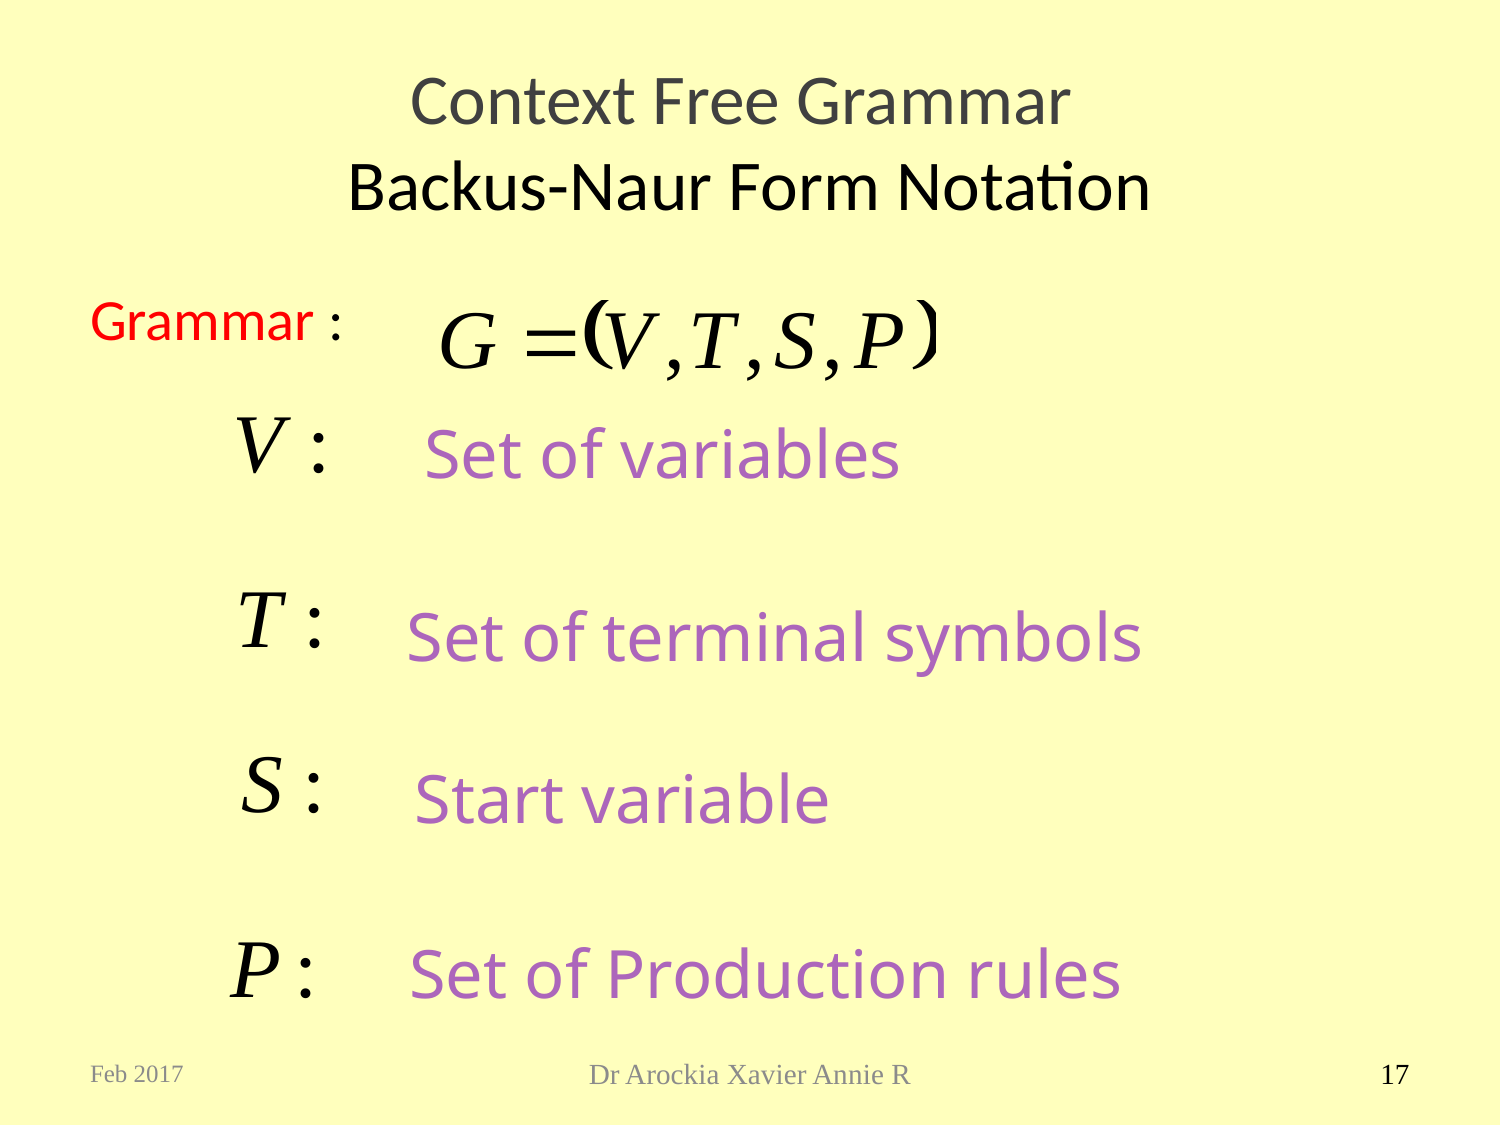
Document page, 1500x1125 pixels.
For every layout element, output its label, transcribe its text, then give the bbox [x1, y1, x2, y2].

text_box Set of Production rules [394, 924, 1139, 1020]
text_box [237, 749, 322, 819]
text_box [437, 299, 936, 392]
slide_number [75, 1042, 425, 1103]
text_box Start variable [400, 749, 847, 845]
text_box Set of terminal symbols [391, 587, 1160, 683]
title Context Free Grammar Backus-Naur Form Notation [75, 45, 1425, 233]
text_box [237, 412, 328, 480]
text_box Set of variables [409, 404, 918, 499]
list Grammar : [75, 275, 1313, 935]
footer Dr Arockia Xavier Annie R [512, 1042, 988, 1103]
slide_number 17 [1074, 1042, 1425, 1103]
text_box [237, 587, 324, 655]
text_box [224, 937, 315, 1005]
